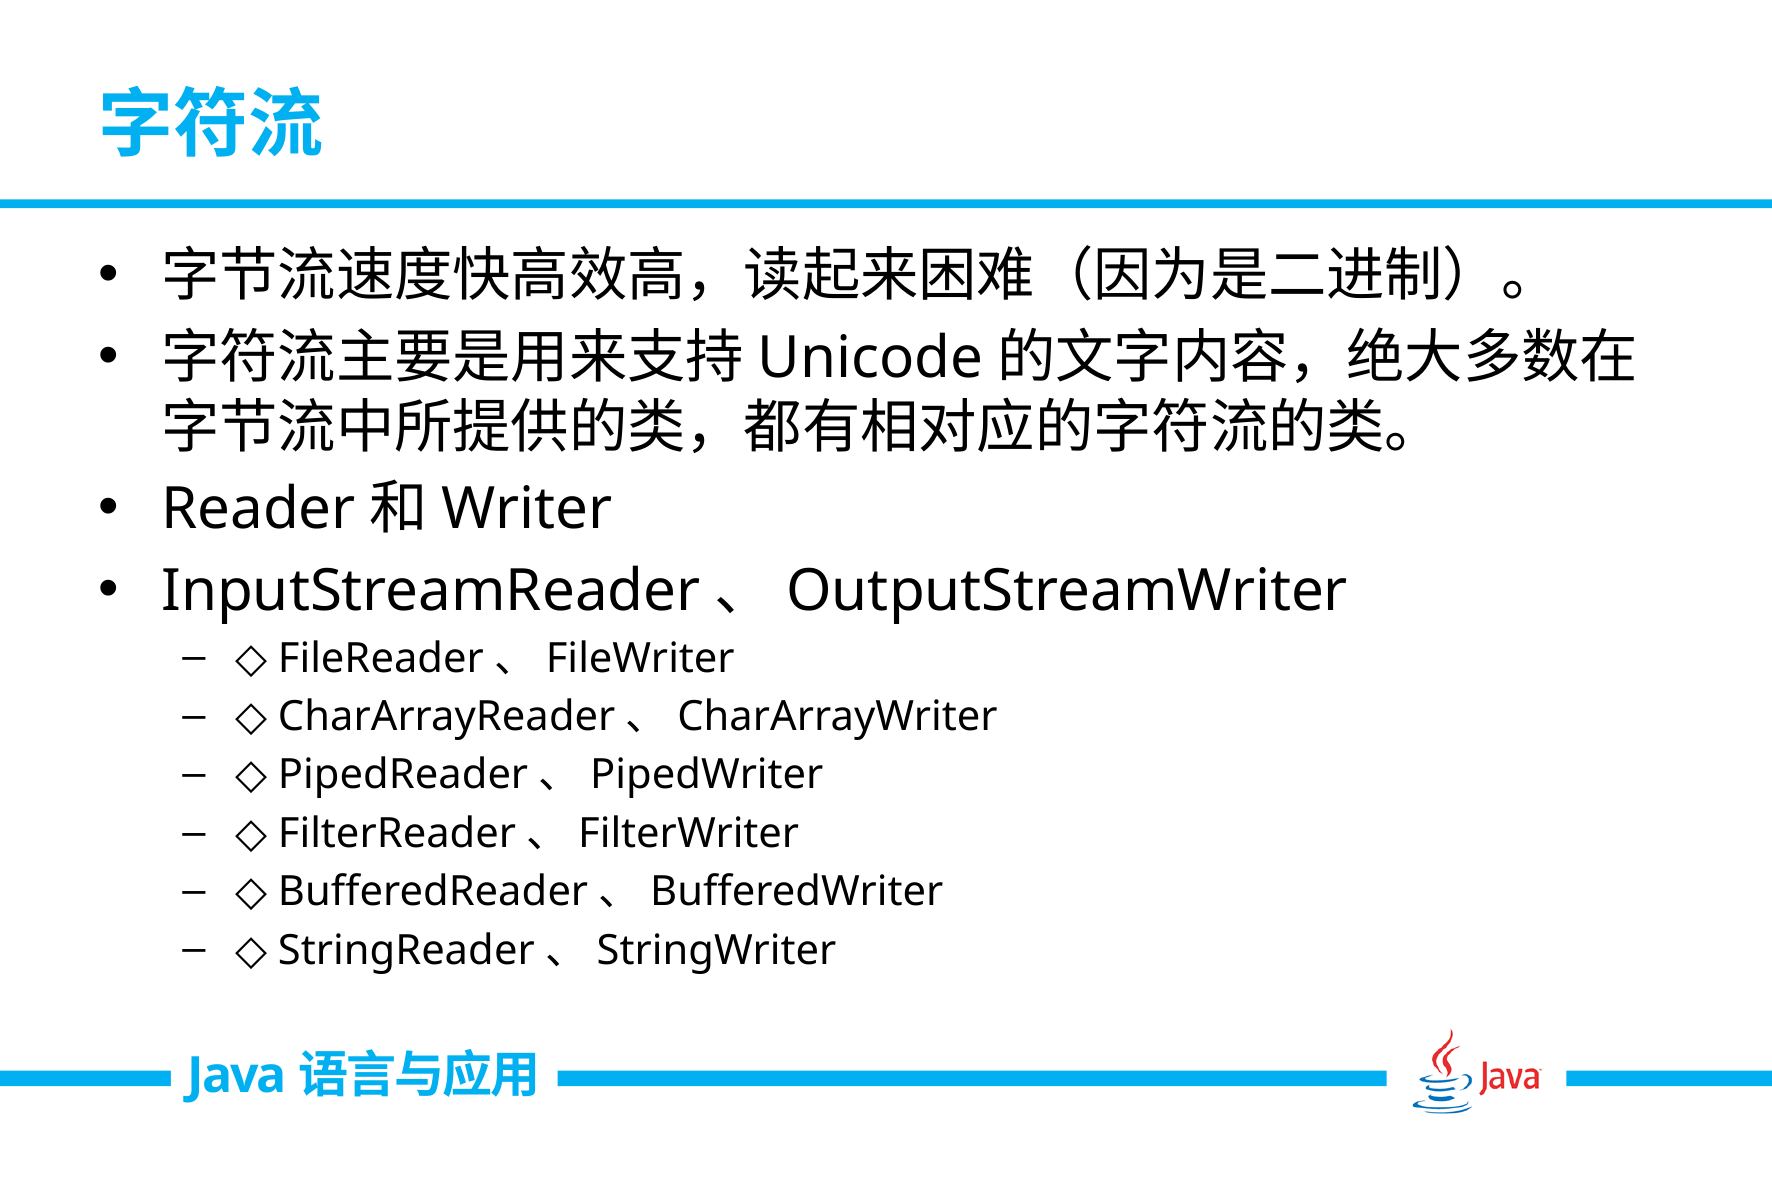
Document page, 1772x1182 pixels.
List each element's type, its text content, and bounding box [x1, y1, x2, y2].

list 字节流速度快高效高，读起来困难（因为是二进制）。 字符流主要是用来支持Unicode的文字内容，绝大多数在字节流中所提供的类，都有相对应的字符流的类。 Reader和Writer InputStreamReader、OutputStreamWriter ◇ FileReader、FileWriter ◇ CharArrayReader、CharArrayWriter ◇ PipedReader、PipedWriter ◇ FilterReader、FilterWriter ◇ BufferedReader、BufferedWriter ◇ StringReader、StringWriter [80, 228, 1677, 1009]
picture [1386, 1019, 1567, 1117]
title 字符流 [80, 73, 1677, 168]
